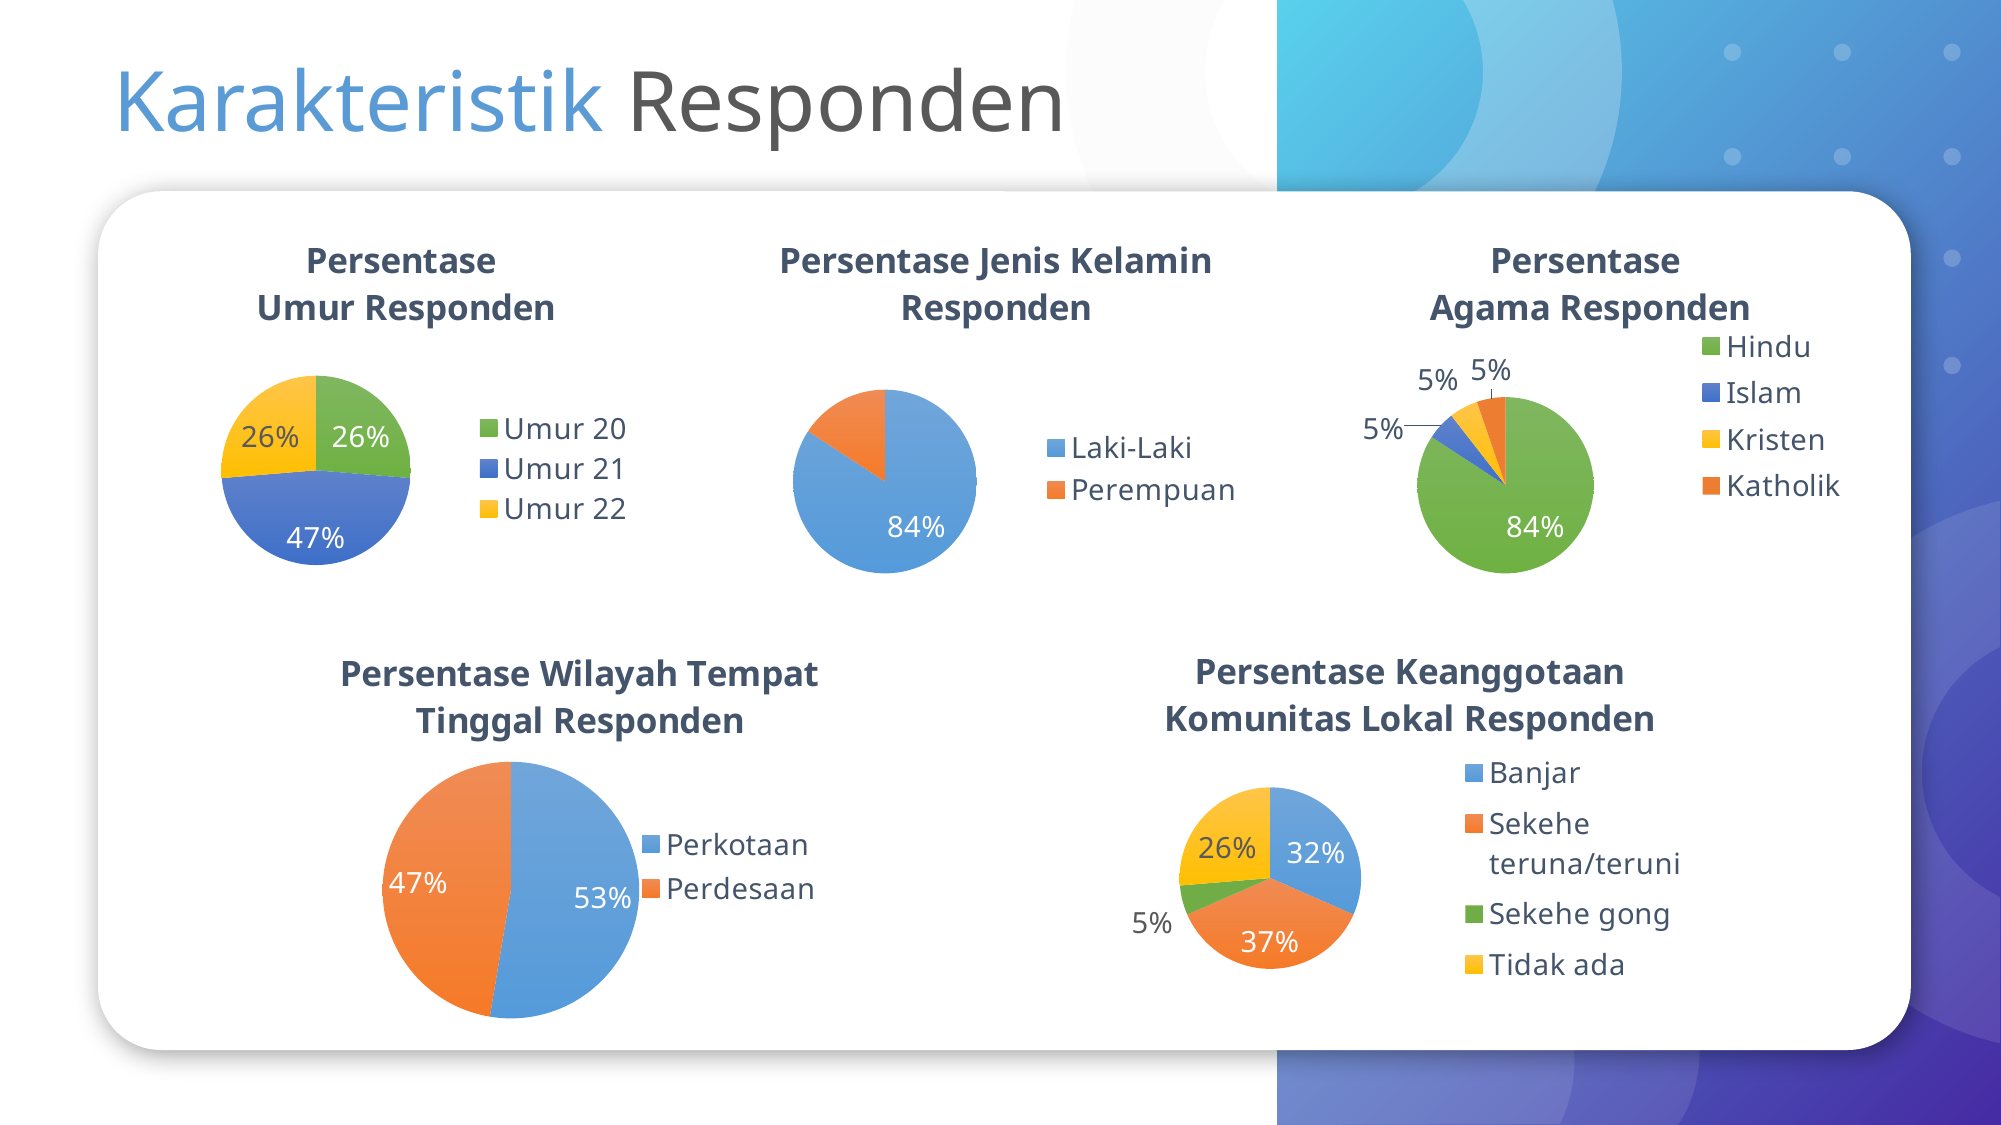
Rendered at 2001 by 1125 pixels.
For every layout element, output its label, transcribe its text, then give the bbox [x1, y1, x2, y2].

title Karakteristik Responden [98, 59, 1065, 150]
text_box [97, 190, 1065, 1052]
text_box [1065, 0, 2000, 1125]
chart [137, 209, 1863, 1027]
